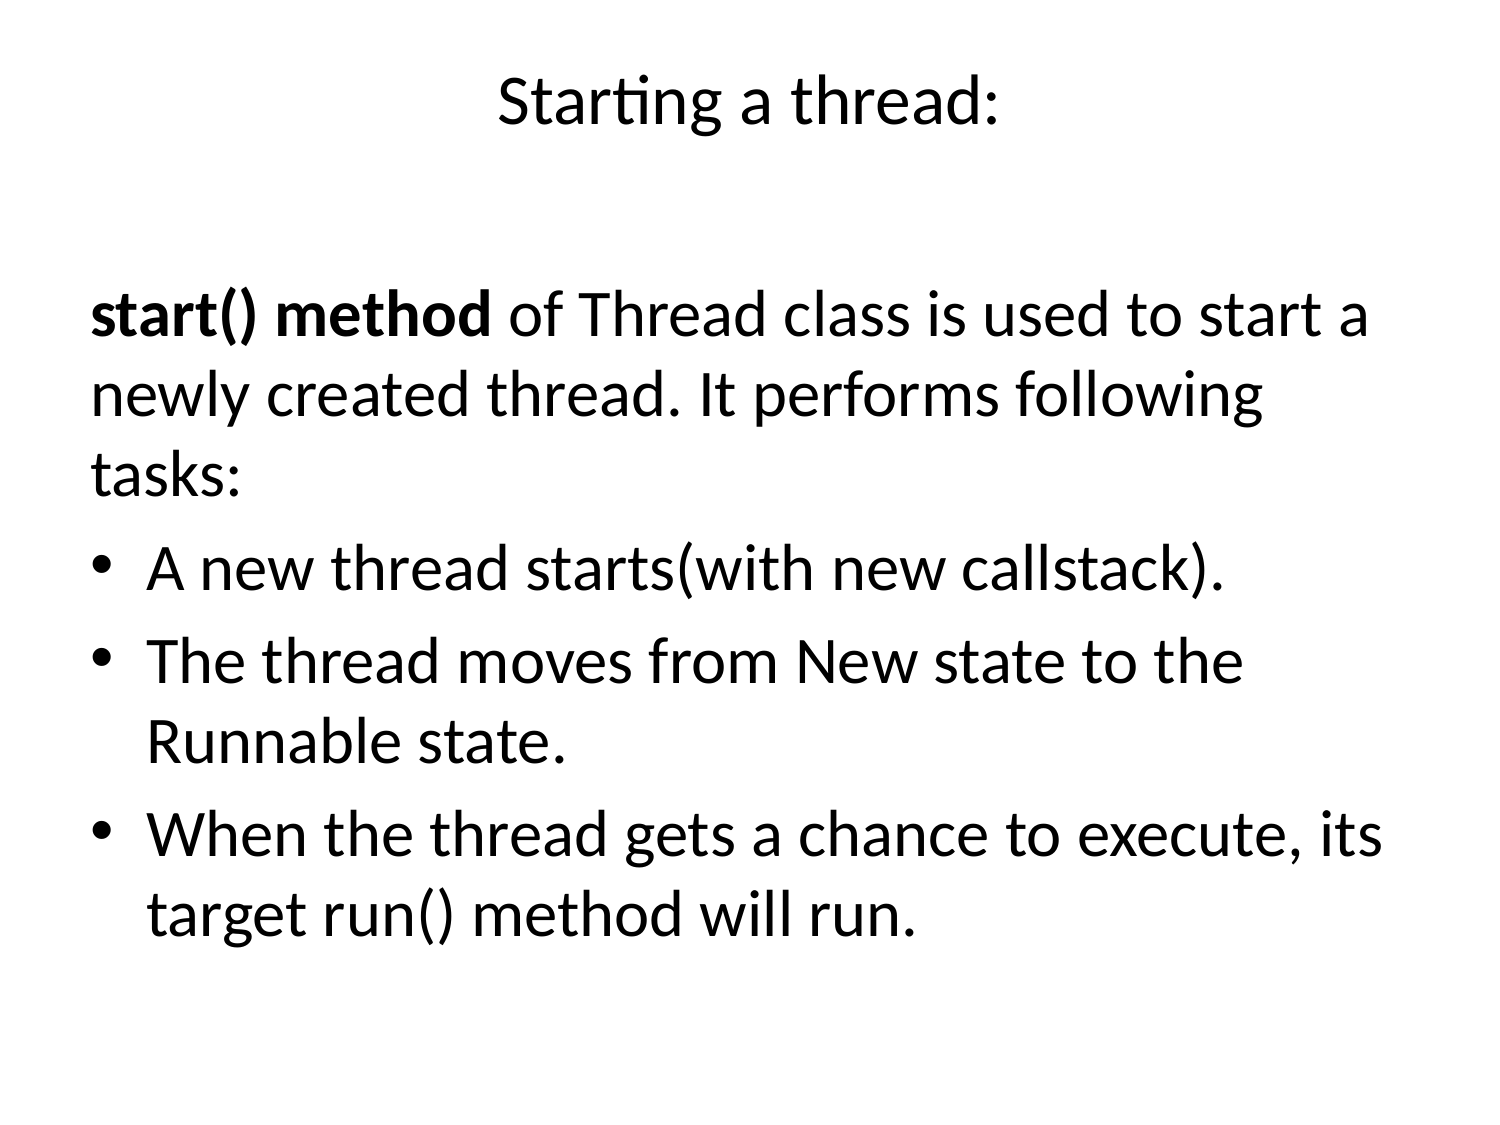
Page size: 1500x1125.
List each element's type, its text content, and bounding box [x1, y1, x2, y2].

list start() method of Thread class is used to start a newly created thread. It performs following tasks: A new thread starts(with new callstack). The thread moves from New state to the Runnable state. When the thread gets a chance to execute, its target run() method will run. [75, 262, 1425, 1005]
title Starting a thread: [75, 45, 1425, 233]
